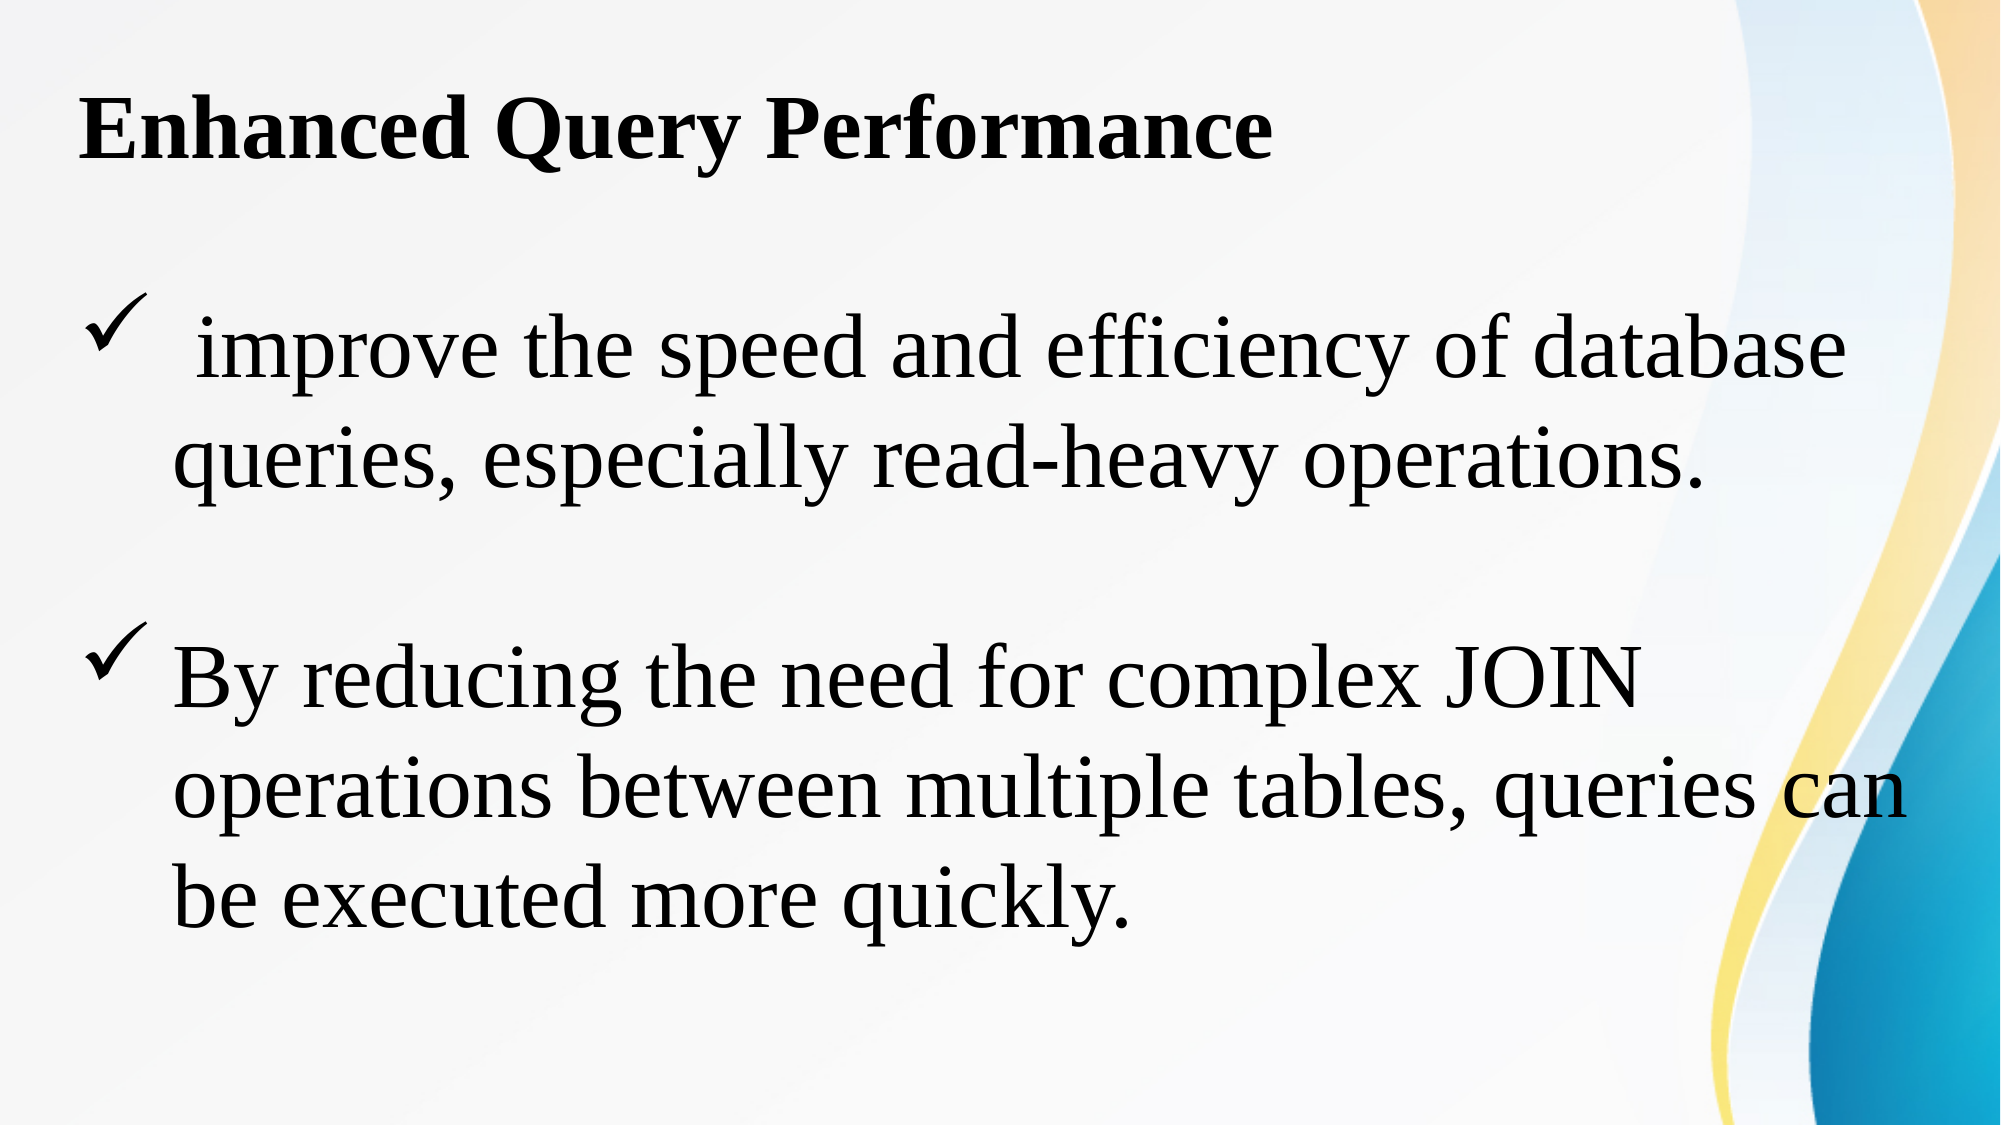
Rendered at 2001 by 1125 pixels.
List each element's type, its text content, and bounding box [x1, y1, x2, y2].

text_box Enhanced Query Performance improve the speed and efficiency of database queries, especially read-heavy operations. By reducing the need for complex JOIN operations between multiple tables, queries can be executed more quickly. [63, 58, 1956, 1078]
picture [0, 0, 2001, 1125]
